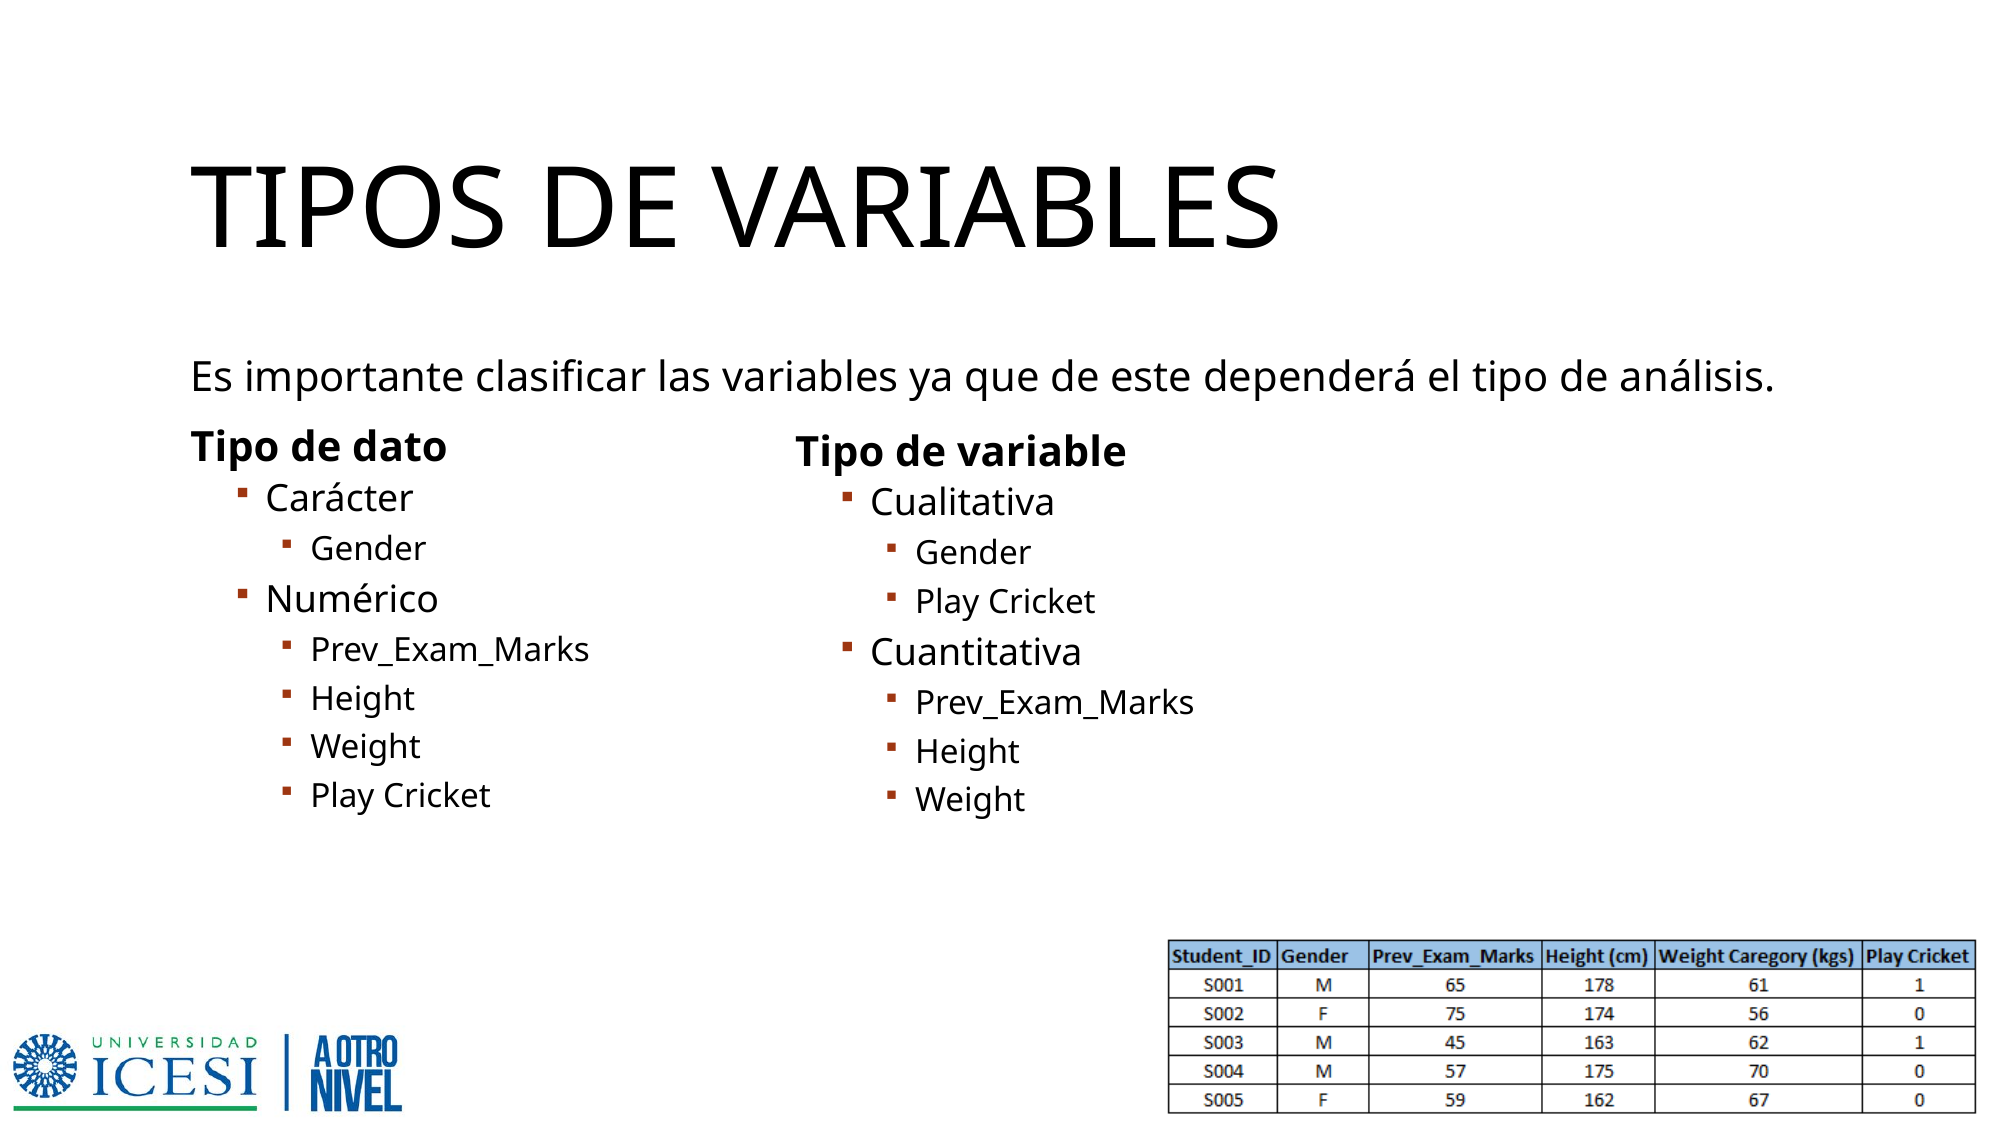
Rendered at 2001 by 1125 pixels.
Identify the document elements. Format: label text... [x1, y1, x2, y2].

text_box Tipo de variable Cualitativa Gender Play Cricket Cuantitativa Prev_Exam_Marks Height Weight [780, 422, 1837, 1013]
picture [1161, 937, 1982, 1121]
list Es importante clasificar las variables ya que de este dependerá el tipo de análisis. Tipo de dato Carácter Gender Numérico Prev_Exam_Marks Height Weight Play Cricket [175, 348, 1826, 1013]
title Tipos de variables [175, 79, 1826, 344]
picture [0, 1012, 408, 1125]
